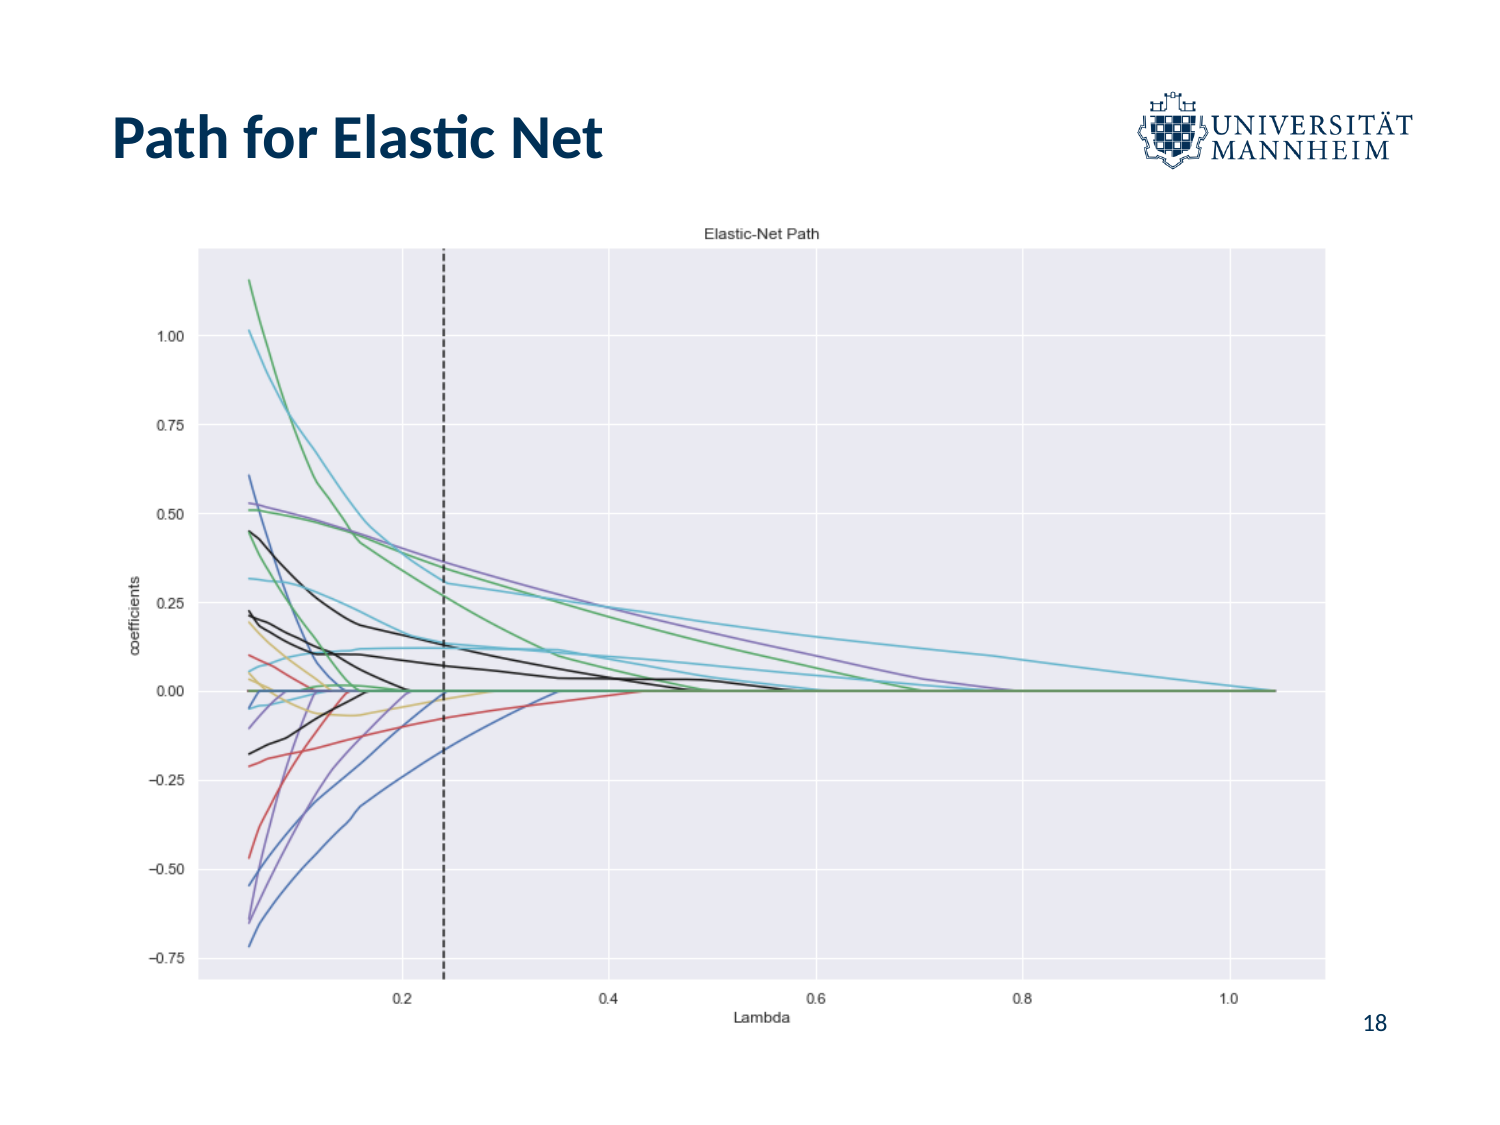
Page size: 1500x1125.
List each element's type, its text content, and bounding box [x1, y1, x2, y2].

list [119, 219, 1335, 1035]
picture [1095, 58, 1454, 211]
slide_number 18 [1339, 1006, 1388, 1036]
title Path for Elastic Net [112, 95, 1011, 284]
